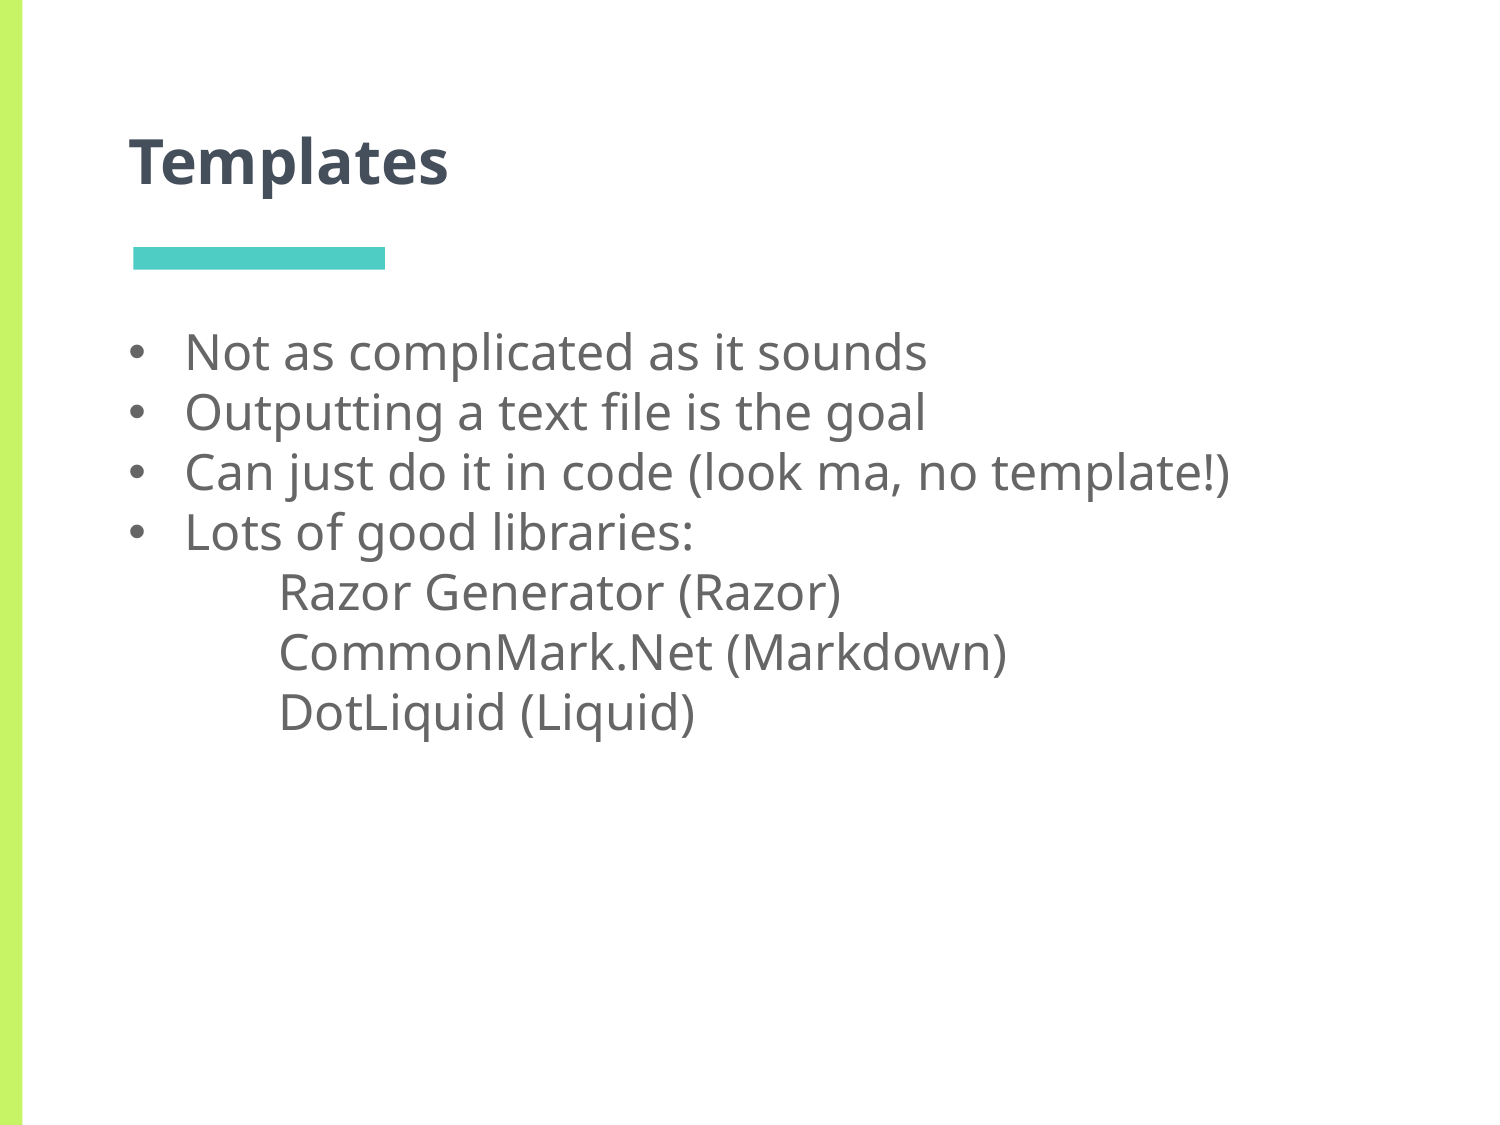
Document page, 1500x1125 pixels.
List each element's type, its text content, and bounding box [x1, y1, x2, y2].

text_box Not as complicated as it sounds Outputting a text file is the goal Can just do it in code (look ma, no template!) Lots of good libraries: Razor Generator (Razor) CommonMark.Net (Markdown) DotLiquid (Liquid) [113, 305, 1387, 1015]
title Templates [113, 104, 1387, 212]
